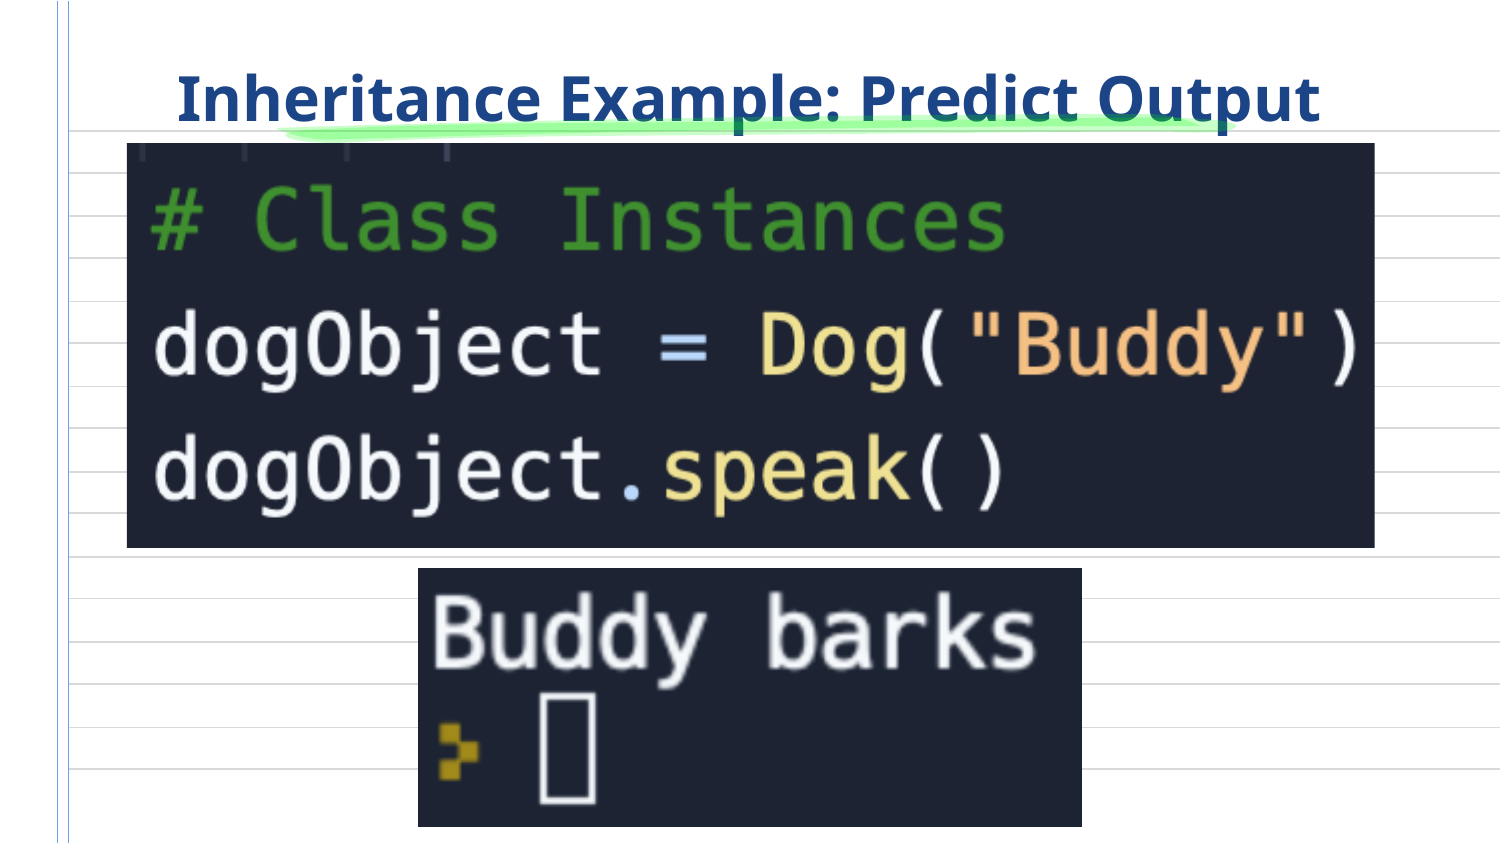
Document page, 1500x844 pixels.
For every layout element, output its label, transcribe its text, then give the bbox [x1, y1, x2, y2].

picture [417, 568, 1083, 828]
picture [126, 142, 1375, 548]
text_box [261, 113, 1240, 141]
title Inheritance Example: Predict Output Answer [101, 59, 1399, 143]
